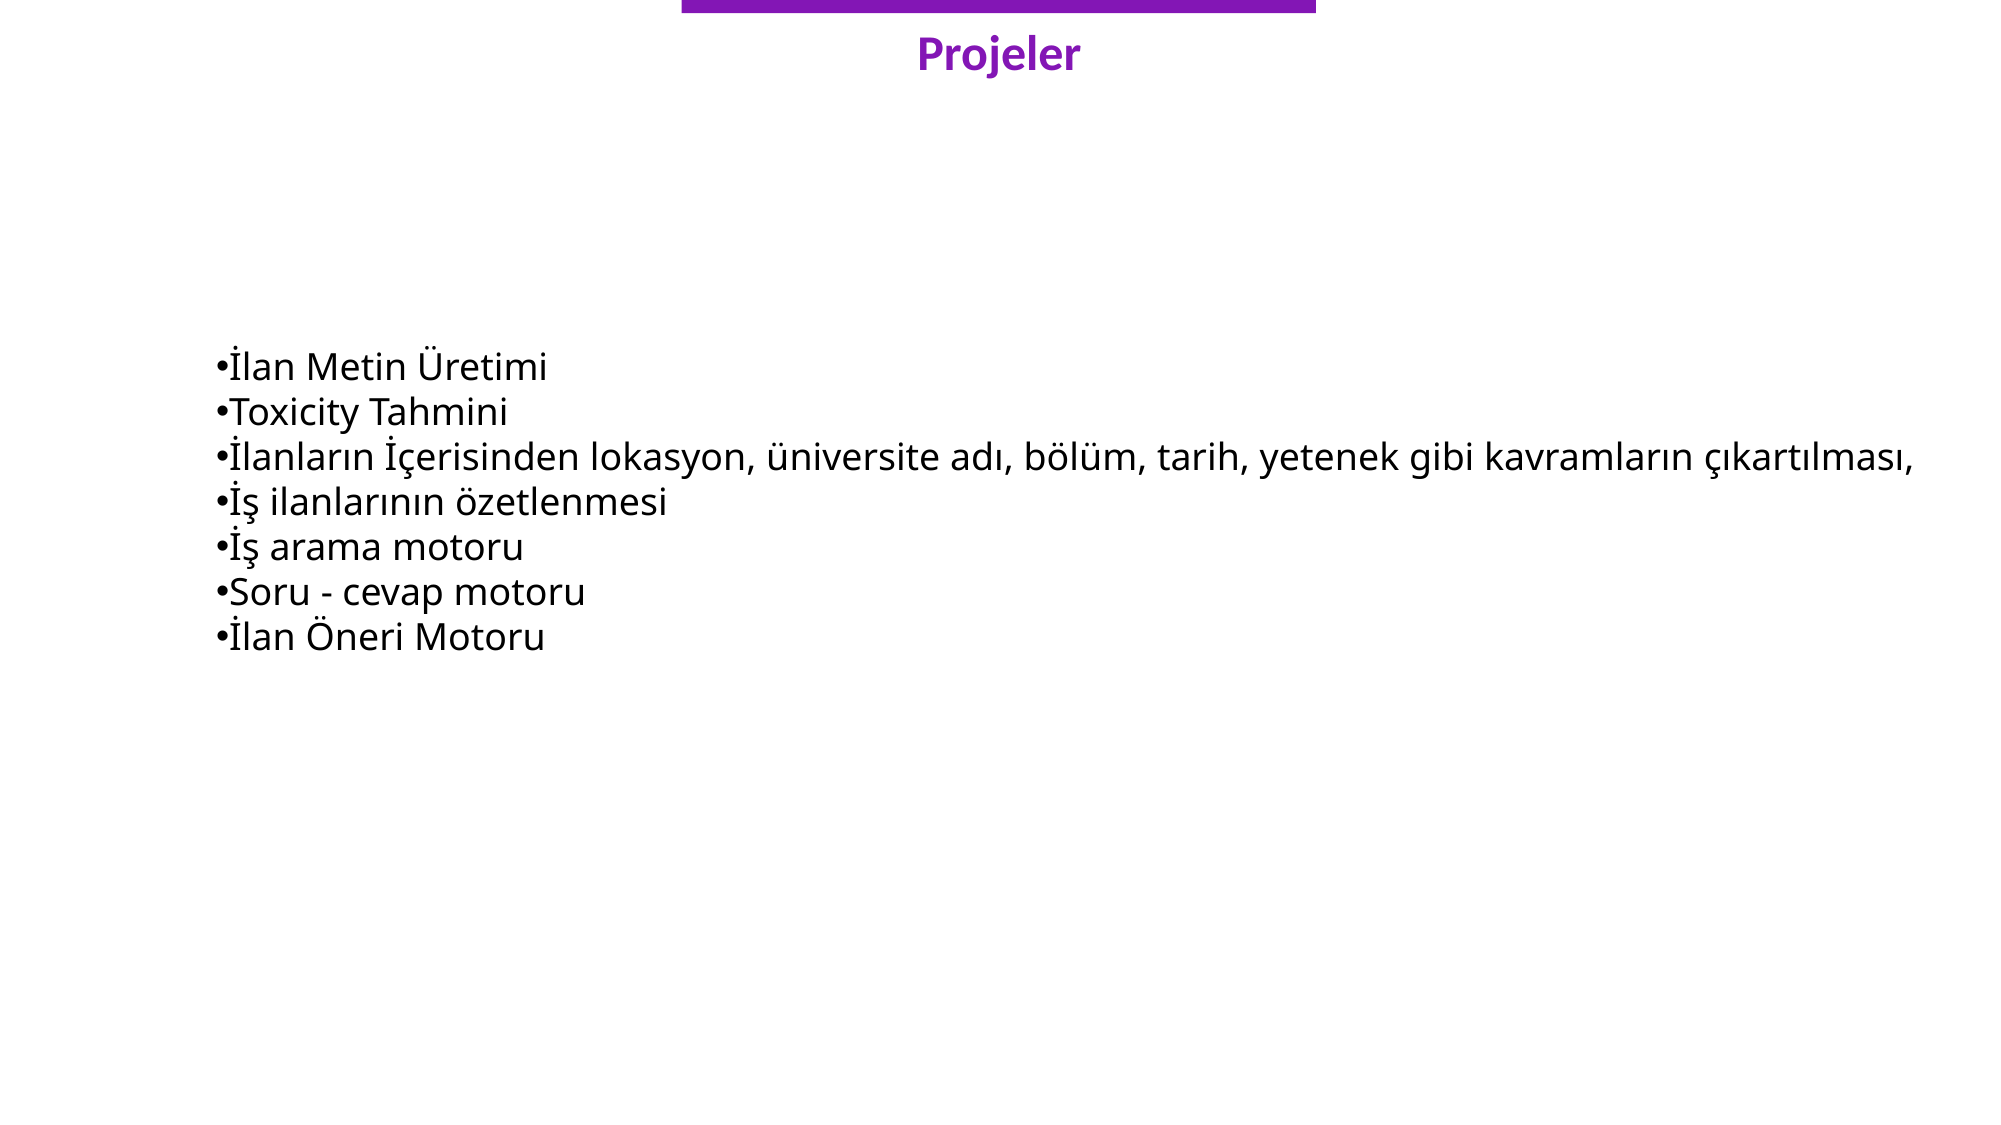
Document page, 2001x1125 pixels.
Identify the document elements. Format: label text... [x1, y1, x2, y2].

text_box [681, 0, 1317, 13]
text_box İlan Metin Üretimi Toxicity Tahmini İlanların İçerisinden lokasyon, üniversite adı, bölüm, tarih, yetenek gibi kavramların çıkartılması, İş ilanlarının özetlenmesi İş arama motoru Soru - cevap motoru İlan Öneri Motoru [201, 245, 1932, 711]
text_box Projeler [664, 13, 1335, 89]
